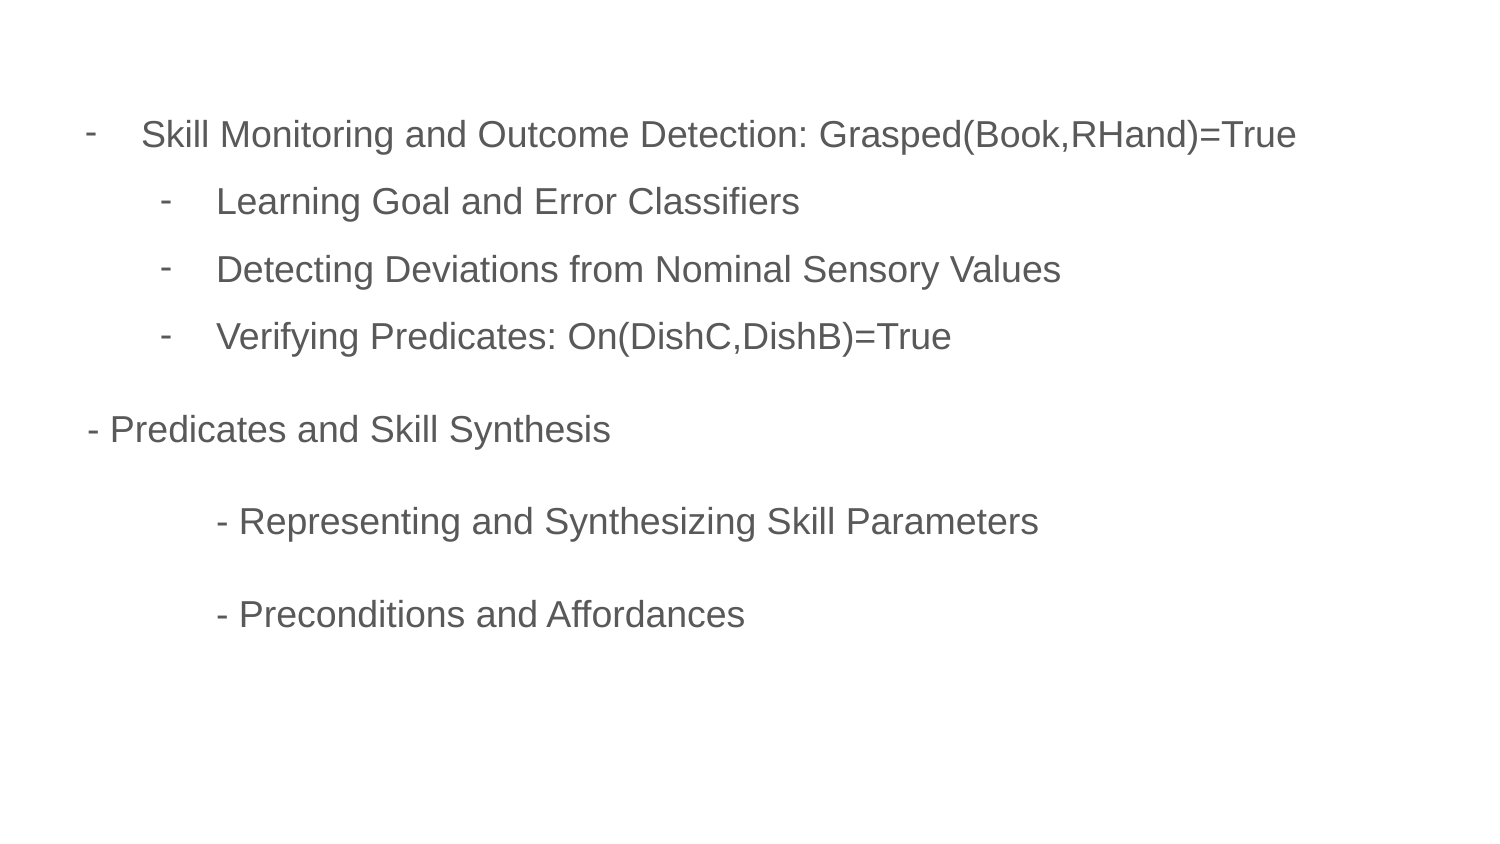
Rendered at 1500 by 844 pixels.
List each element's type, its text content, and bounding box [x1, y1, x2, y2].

list Skill Monitoring and Outcome Detection: Grasped(Book,RHand)=True Learning Goal and Error Classifiers Detecting Deviations from Nominal Sensory Values Verifying Predicates: On(DishC,DishB)=True - Predicates and Skill Synthesis - Representing and Synthesizing Skill Parameters - Preconditions and Affordances [51, 72, 1449, 750]
